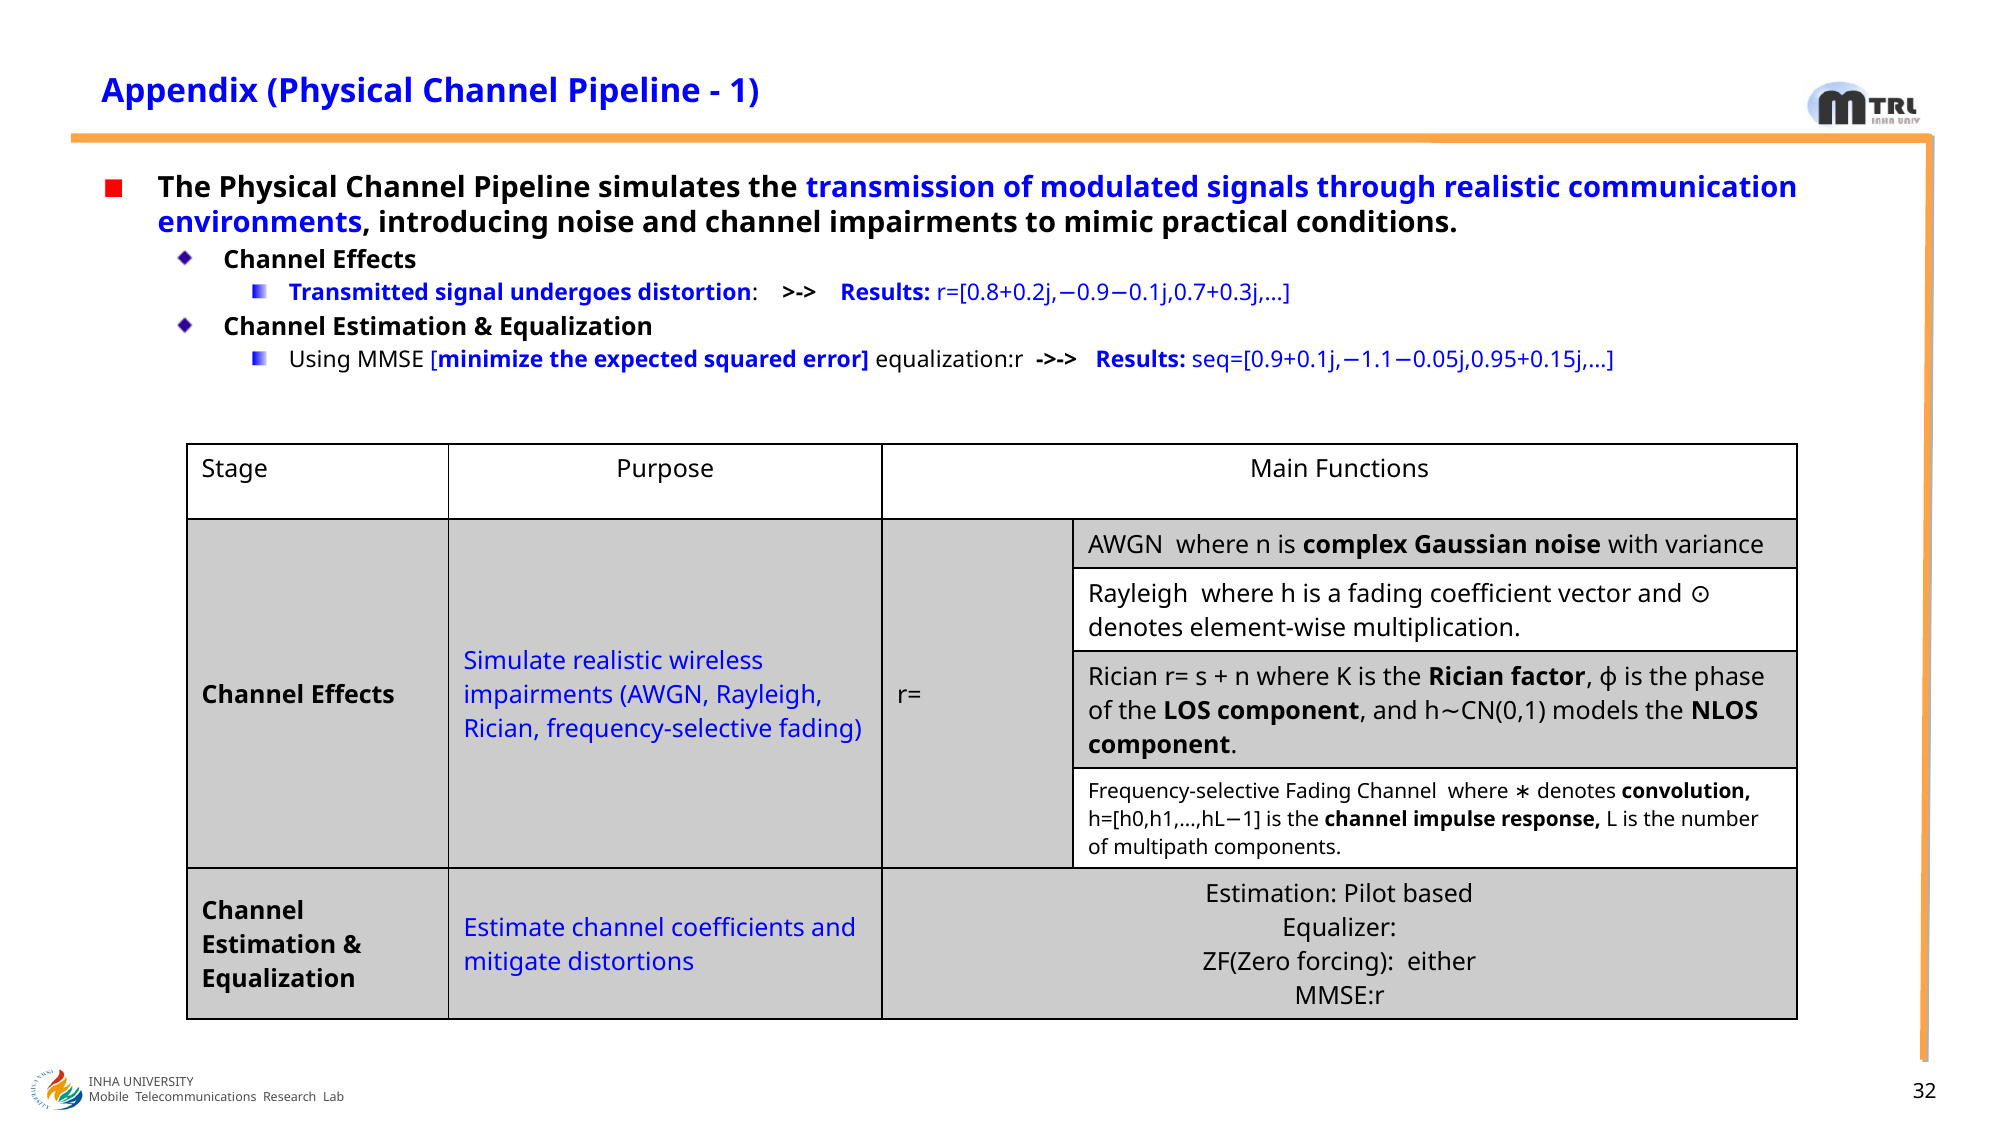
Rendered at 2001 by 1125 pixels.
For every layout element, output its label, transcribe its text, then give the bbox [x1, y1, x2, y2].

picture [176, 316, 194, 335]
picture [1803, 79, 1923, 131]
picture [101, 175, 122, 197]
slide_number 32 [1768, 1069, 1952, 1114]
picture [251, 283, 268, 300]
picture [28, 1068, 84, 1111]
picture [176, 249, 194, 267]
title Appendix (Physical Channel Pipeline - 1) [86, 48, 1788, 130]
picture [251, 350, 268, 367]
footer INHA UNIVERSITY Mobile Telecommunications Research Lab [73, 1066, 755, 1110]
